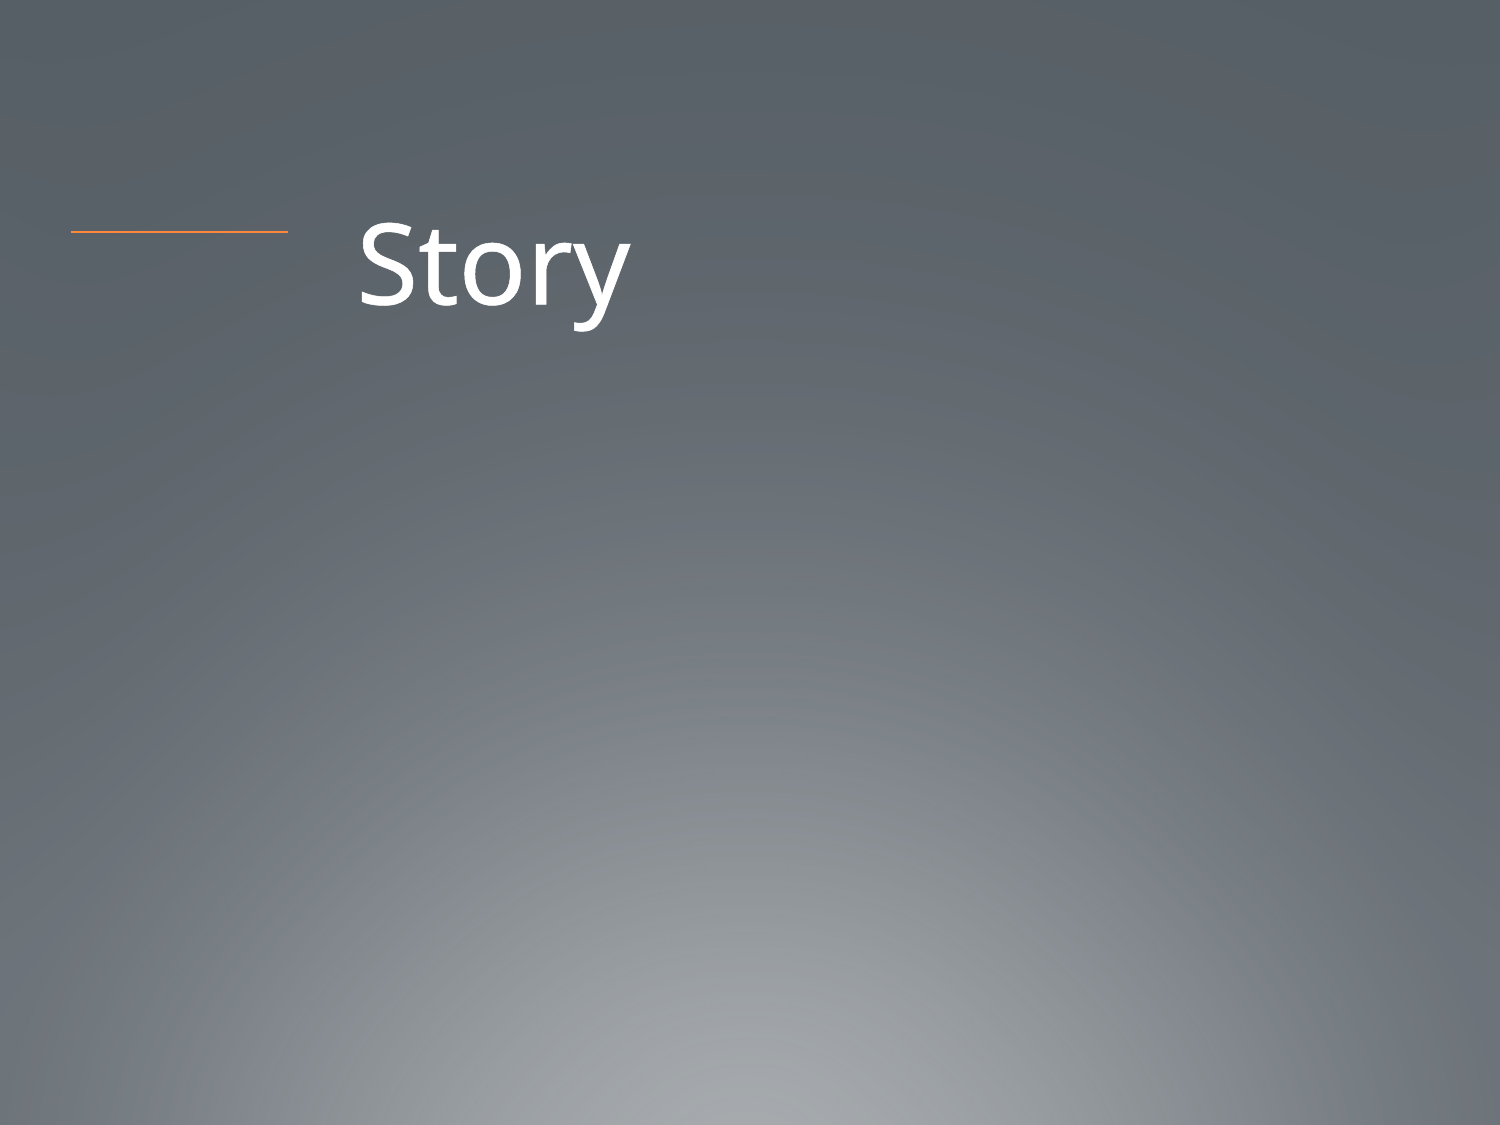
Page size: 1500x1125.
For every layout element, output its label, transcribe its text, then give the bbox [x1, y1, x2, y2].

picture [0, 0, 1500, 1125]
text_box Story [341, 184, 646, 335]
